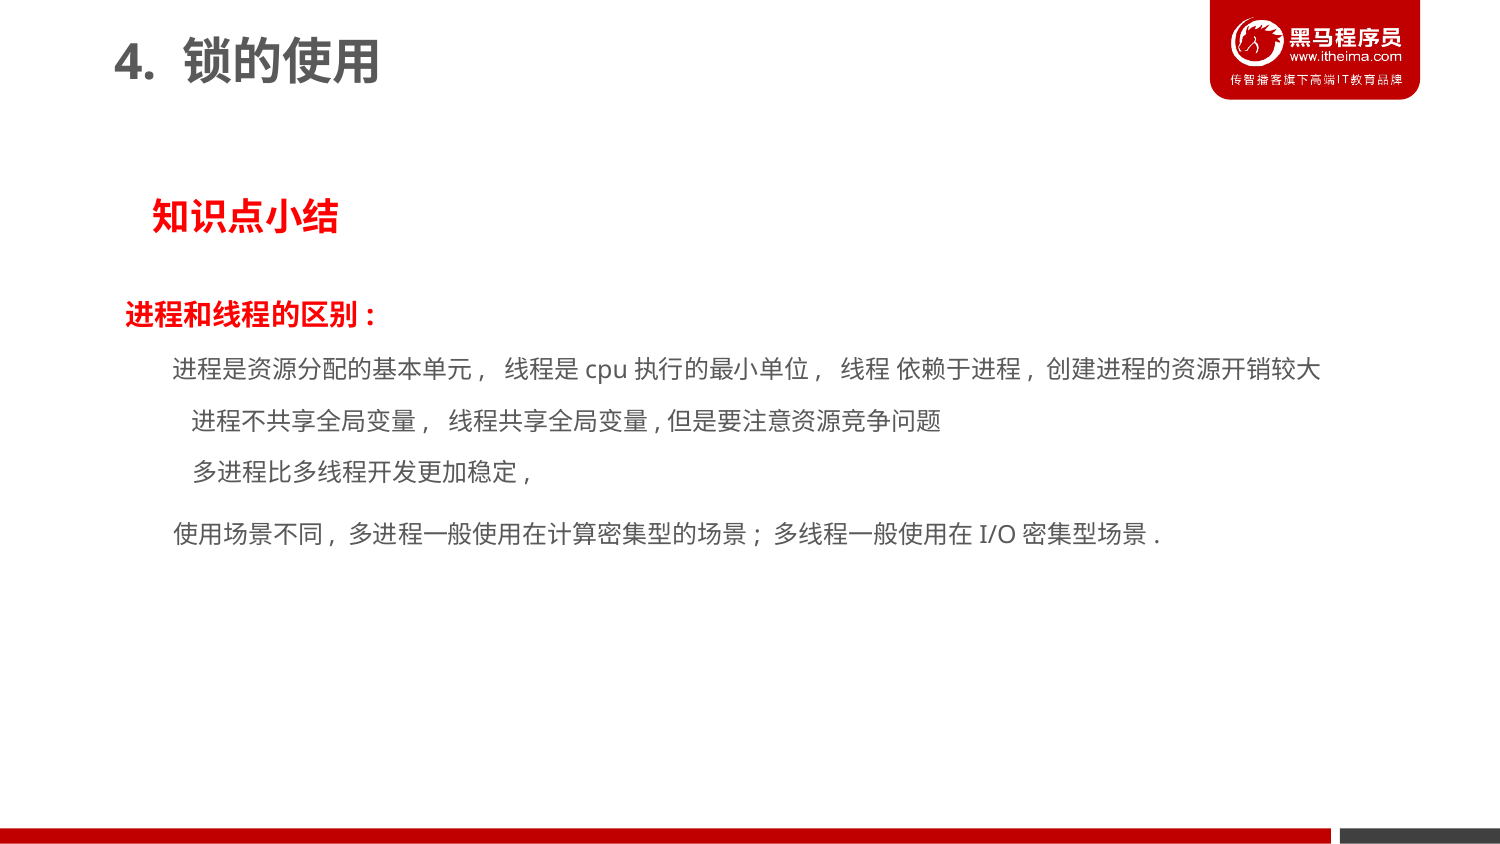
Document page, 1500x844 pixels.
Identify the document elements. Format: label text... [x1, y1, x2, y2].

picture [1212, 8, 1421, 94]
text_box 4. 锁的使用 [103, 0, 987, 130]
text_box 多进程比多线程开发更加稳定, [178, 448, 552, 494]
text_box 进程不共享全局变量, 线程共享全局变量,但是要注意资源竞争问题 [176, 398, 957, 443]
text_box 进程是资源分配的基本单元, 线程是cpu执行的最小单位, 线程 依赖于进程, 创建进程的资源开销较大 [157, 346, 1337, 391]
text_box 知识点小结 [138, 185, 715, 246]
text_box 使用场景不同, 多进程一般使用在计算密集型的场景; 多线程一般使用在I/O密集型场景. [158, 510, 1182, 556]
text_box 进程和线程的区别: [110, 289, 483, 339]
